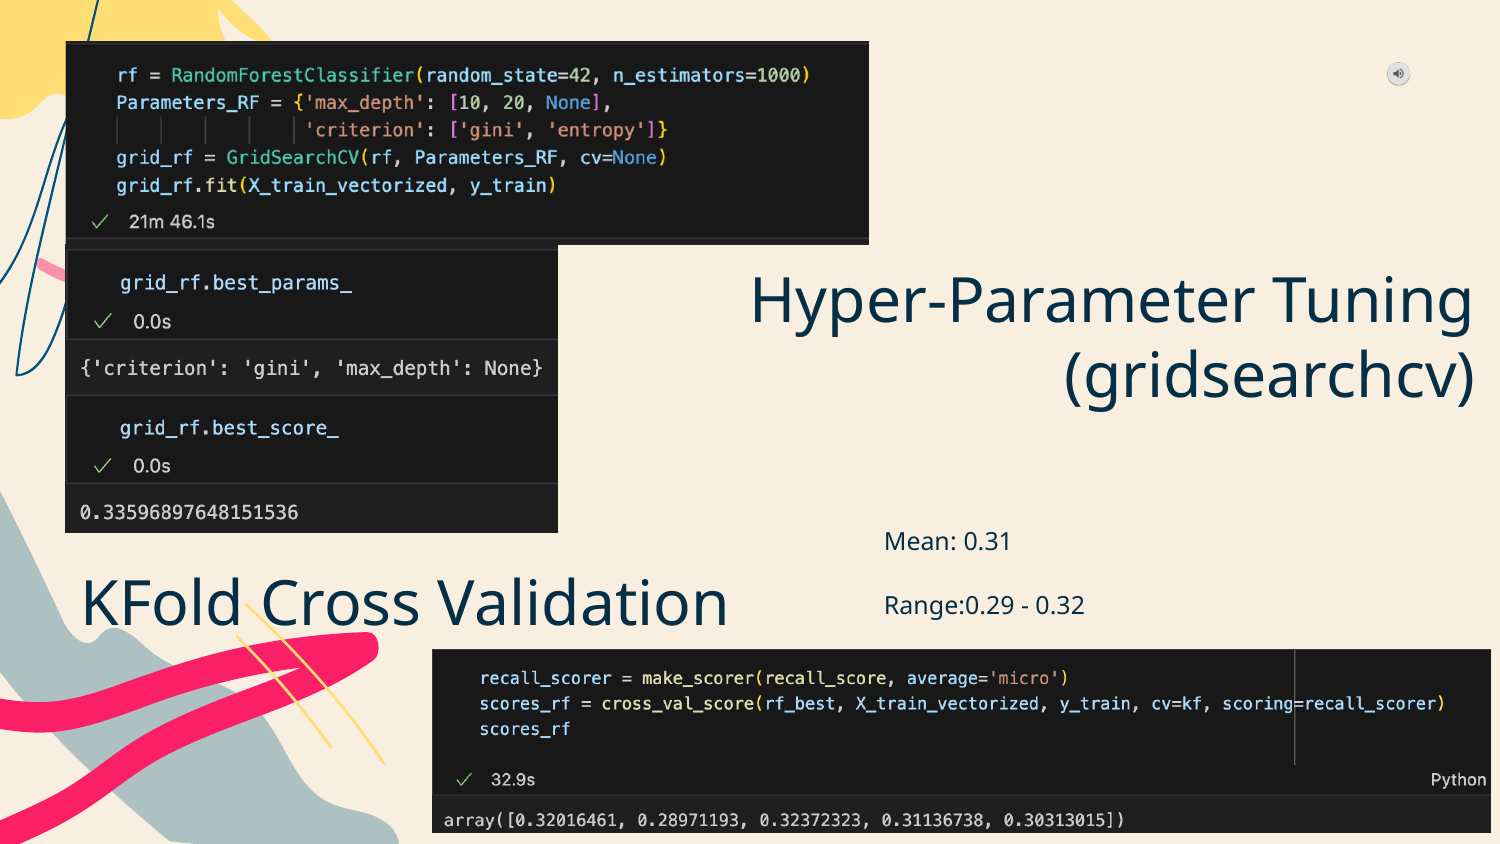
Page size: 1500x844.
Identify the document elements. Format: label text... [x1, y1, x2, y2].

picture [432, 649, 1491, 834]
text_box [0, 0, 366, 362]
title KFold Cross Validation [437, 547, 1026, 636]
subtitle Mean: 0.31 Range:0.29 - 0.32 [868, 510, 1342, 621]
title Hyper-Parameter Tuning (gridsearchcv) [562, 245, 1492, 333]
picture [1385, 59, 1412, 87]
picture [65, 41, 870, 534]
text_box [0, 460, 433, 844]
